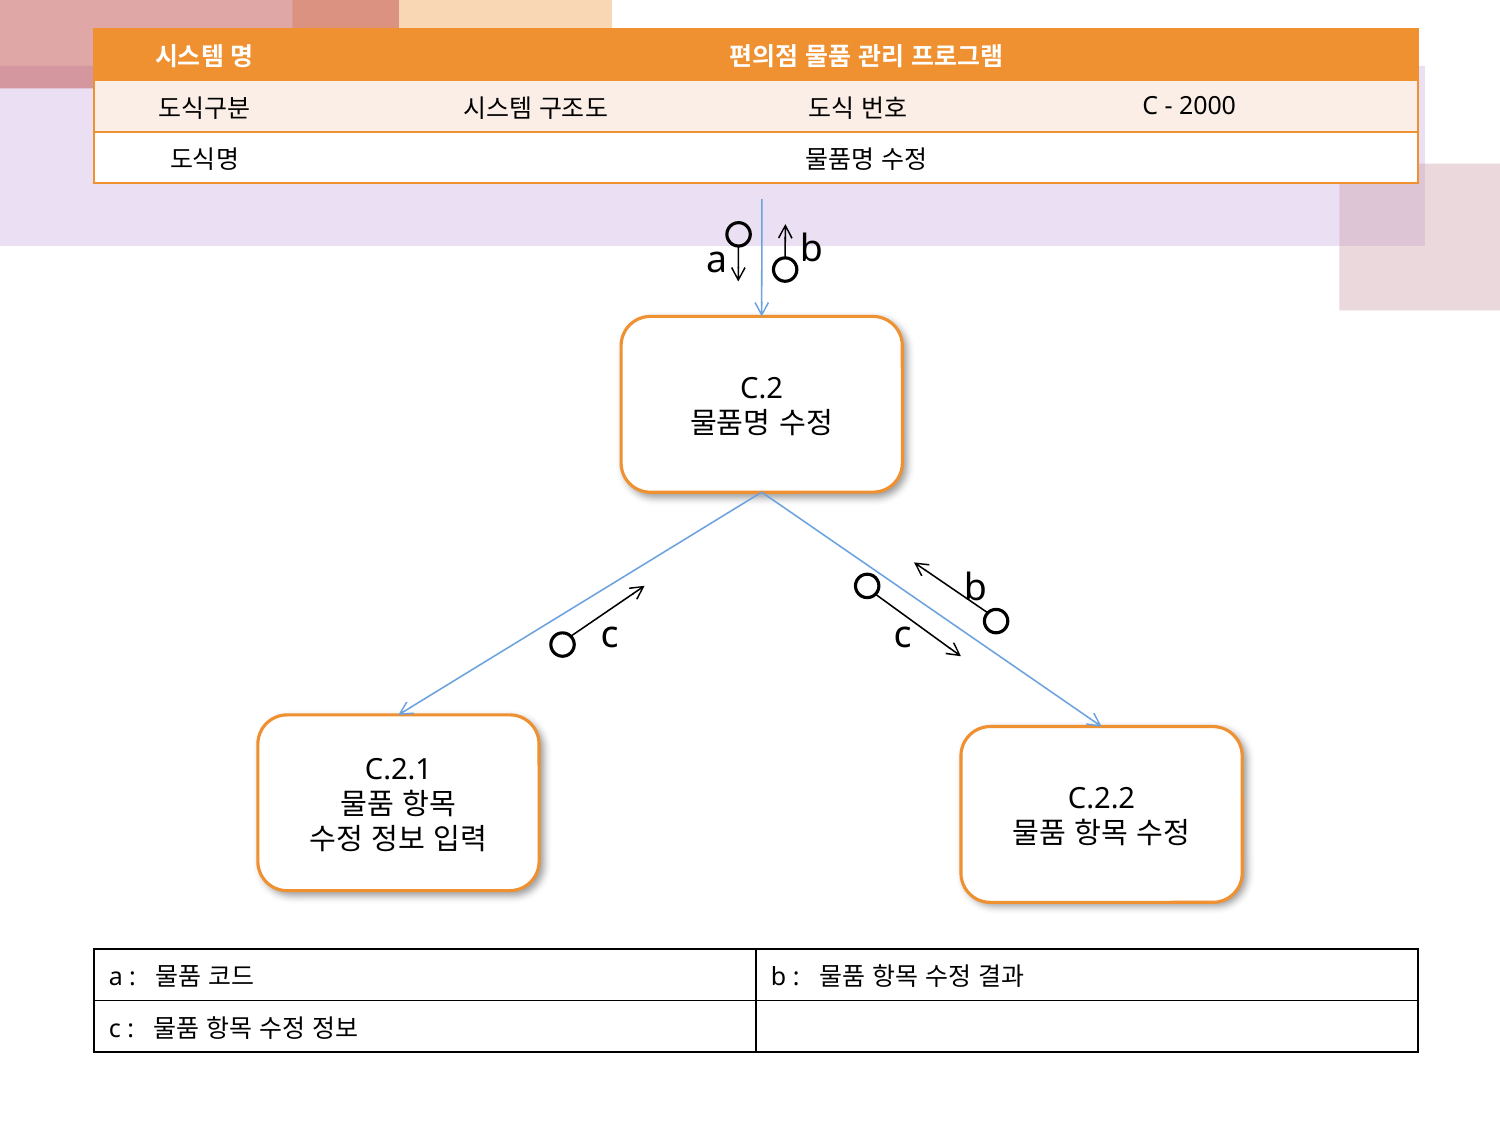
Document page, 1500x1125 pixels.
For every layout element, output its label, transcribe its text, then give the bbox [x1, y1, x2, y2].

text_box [468, 421, 692, 786]
table_cell 도식 번호 [756, 81, 961, 131]
table_header b : 물품 항목 수정 결과 [757, 950, 1417, 1000]
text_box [925, 550, 977, 625]
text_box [814, 439, 1050, 780]
text_box b [784, 221, 833, 271]
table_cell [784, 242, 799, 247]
table_cell 시스템 구조도 [315, 81, 756, 131]
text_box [886, 582, 950, 669]
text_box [582, 573, 634, 649]
table_cell [757, 1001, 1417, 1051]
text_box [771, 269, 799, 283]
table_header 편의점 물품 관리 프로그램 [315, 30, 1417, 80]
text_box C.2.2 물품 항목 수정 [959, 724, 1244, 904]
text_box C.2.1 물품 항목 수정 정보 입력 [256, 713, 541, 893]
table_cell 도식구분 [95, 81, 315, 131]
text_box C.2 물품명 수정 [619, 314, 904, 494]
table_header 시스템 명 [95, 30, 315, 80]
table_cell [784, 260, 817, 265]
table_header a : 물품 코드 [95, 950, 755, 1000]
text_box a [690, 232, 740, 282]
table_cell 도식명 [95, 133, 315, 182]
table_cell c : 물품 항목 수정 정보 [95, 1001, 755, 1051]
table_header [772, 260, 784, 265]
table_cell 물품명 수정 [315, 133, 1417, 182]
table_cell C - 2000 [961, 81, 1417, 131]
table_cell 처리이름 [706, 259, 740, 272]
text_box [725, 221, 752, 248]
